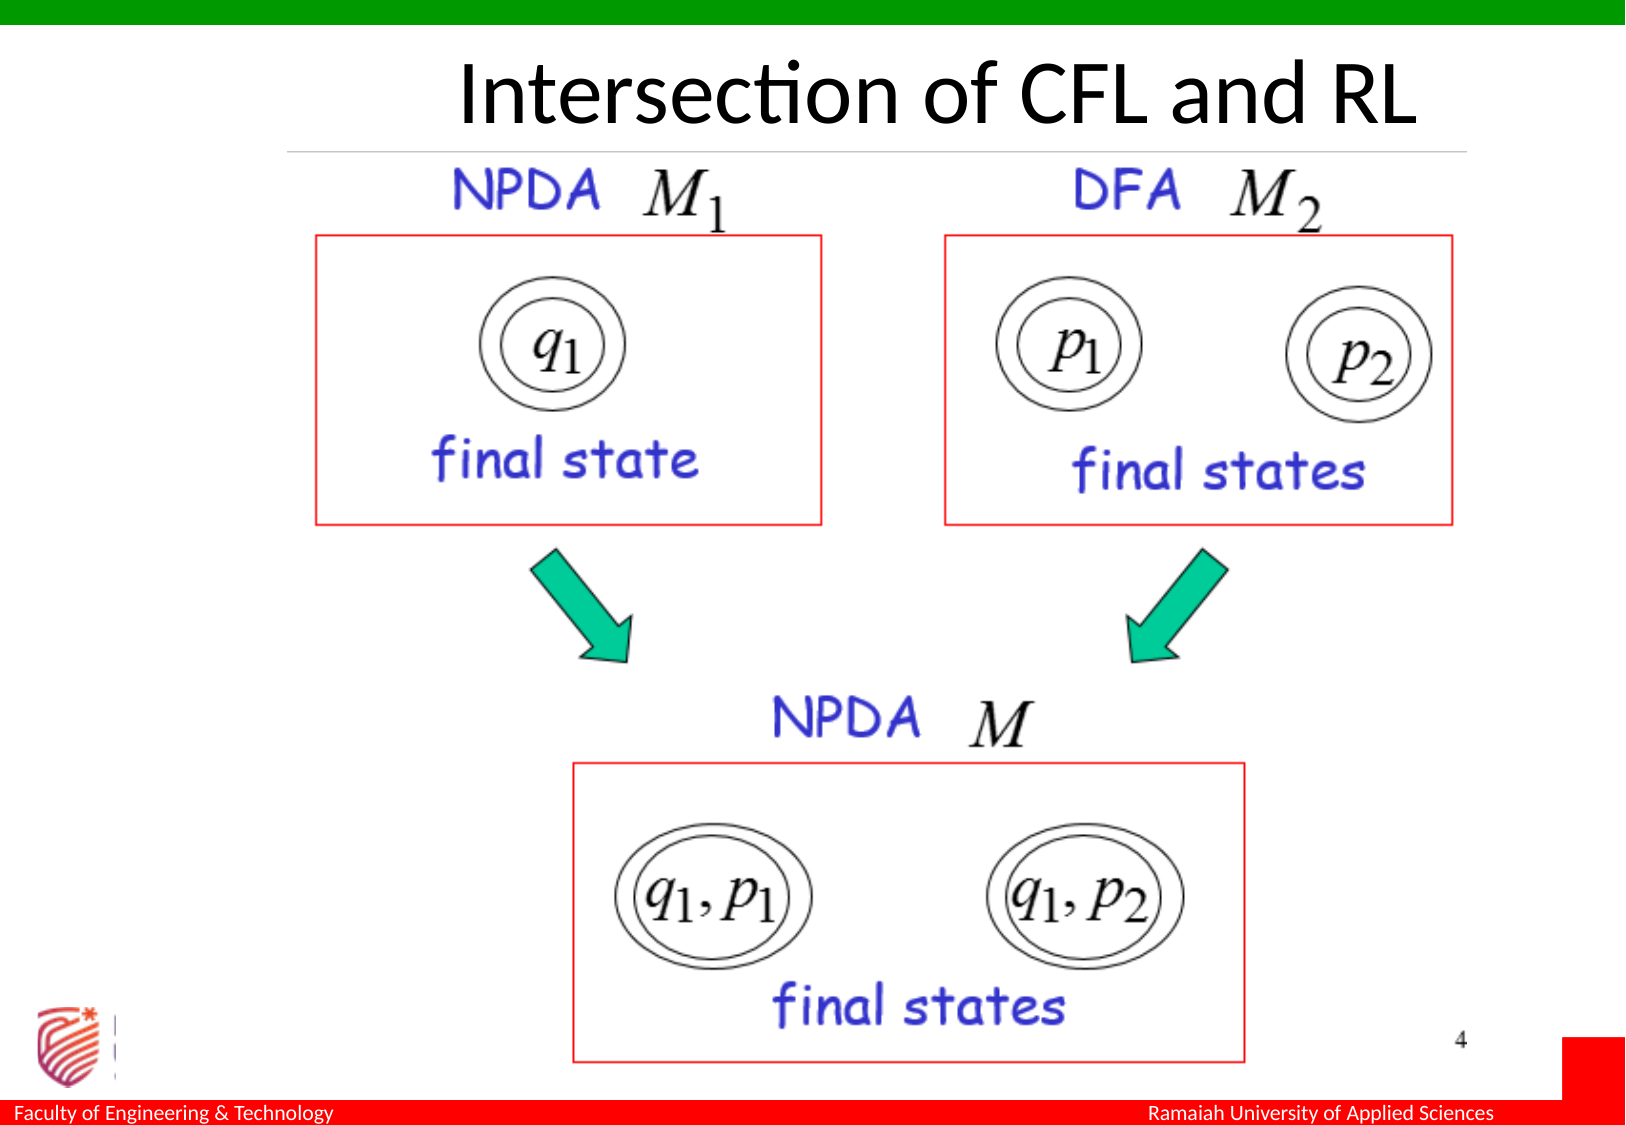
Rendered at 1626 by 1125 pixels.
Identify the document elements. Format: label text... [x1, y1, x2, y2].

picture [287, 150, 1467, 1076]
text_box Intersection of CFL and RL [442, 24, 1435, 149]
picture [37, 1007, 116, 1088]
